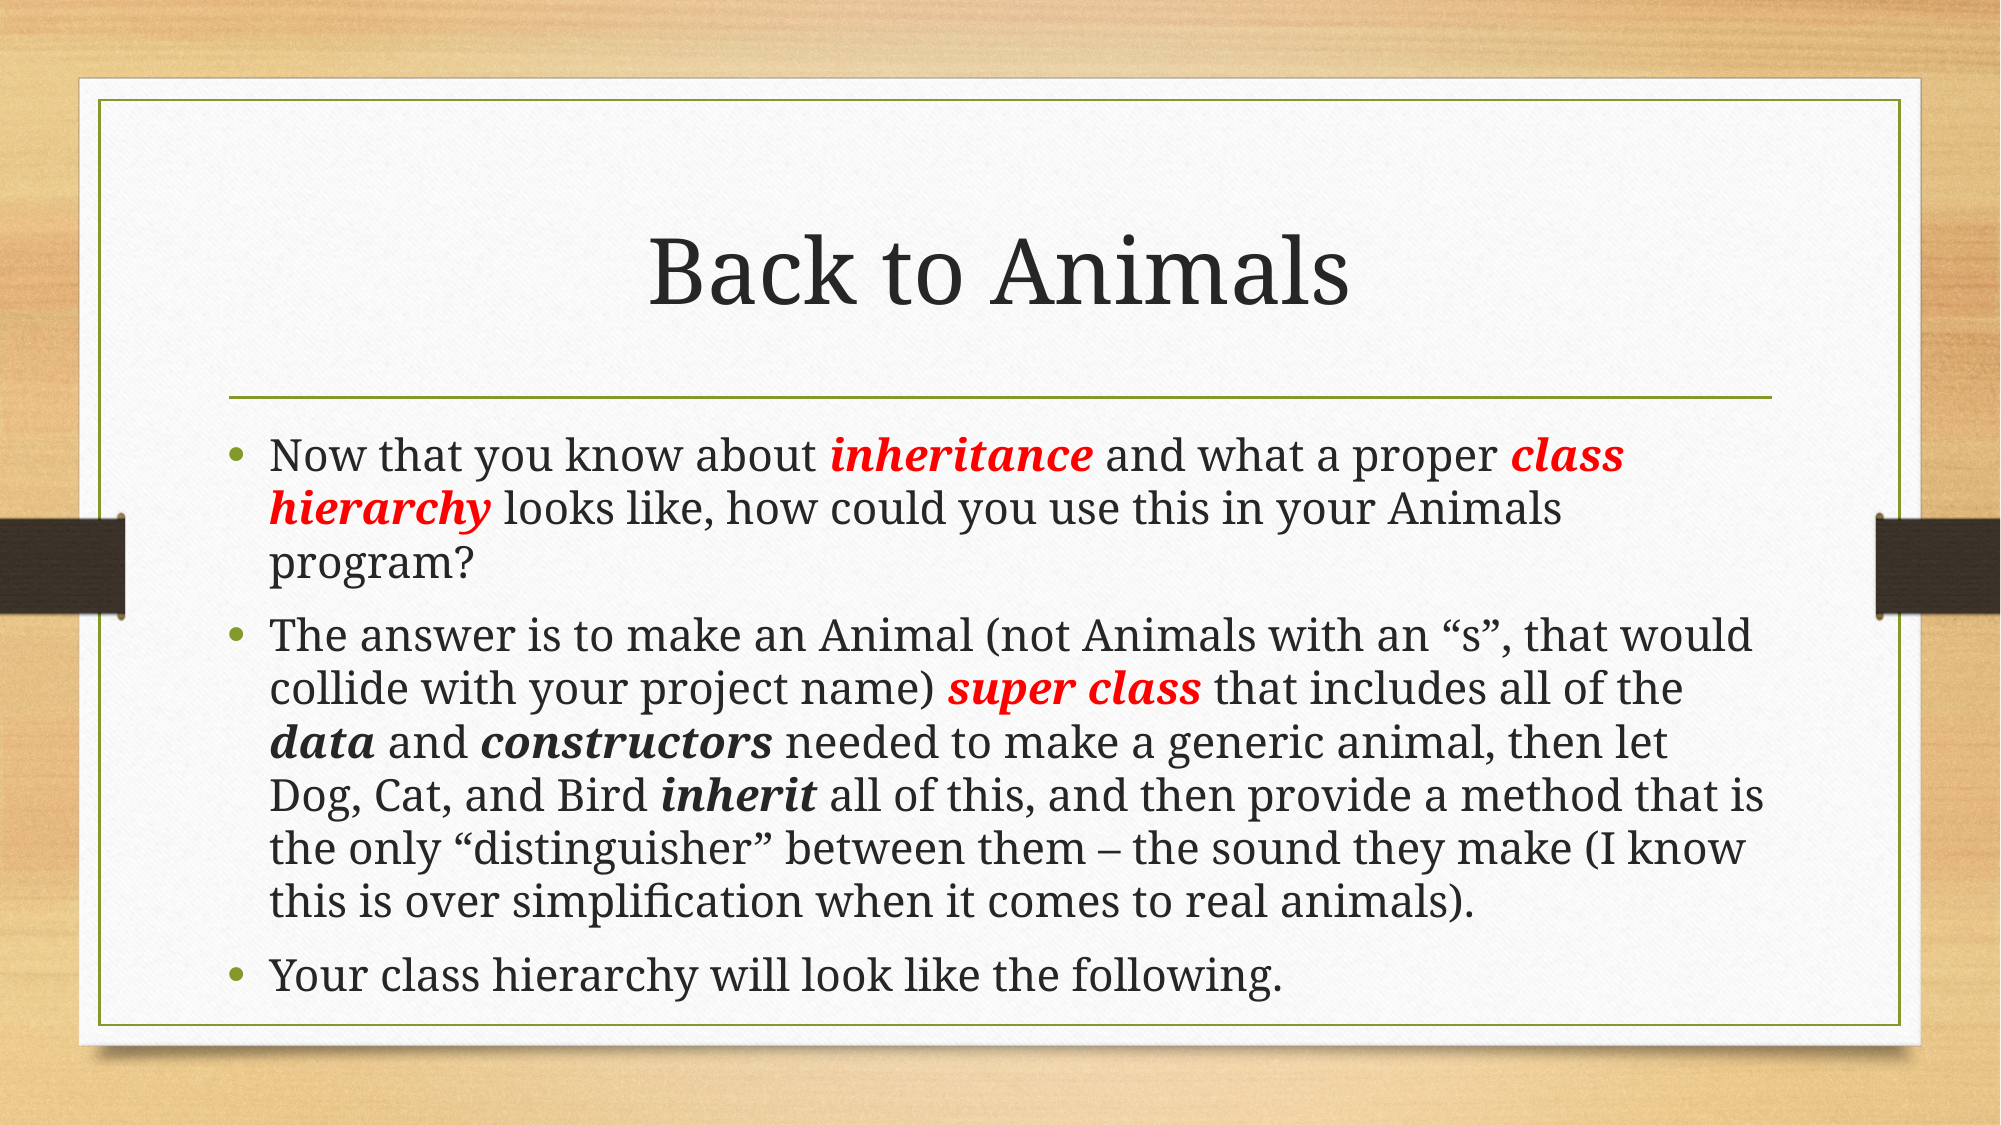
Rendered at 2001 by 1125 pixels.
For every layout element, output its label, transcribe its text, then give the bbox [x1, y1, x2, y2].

title Back to Animals [212, 161, 1788, 375]
list Now that you know about inheritance and what a proper class hierarchy looks like, how could you use this in your Animals program? The answer is to make an Animal (not Animals with an “s”, that would collide with your project name) super class that includes all of the data and constructors needed to make a generic animal, then let Dog, Cat, and Bird inherit all of this, and then provide a method that is the only “distinguisher” between them – the sound they make (I know this is over simplification when it comes to real animals). Your class hierarchy will look like the following. [212, 419, 1788, 1011]
picture [0, 0, 2001, 1125]
